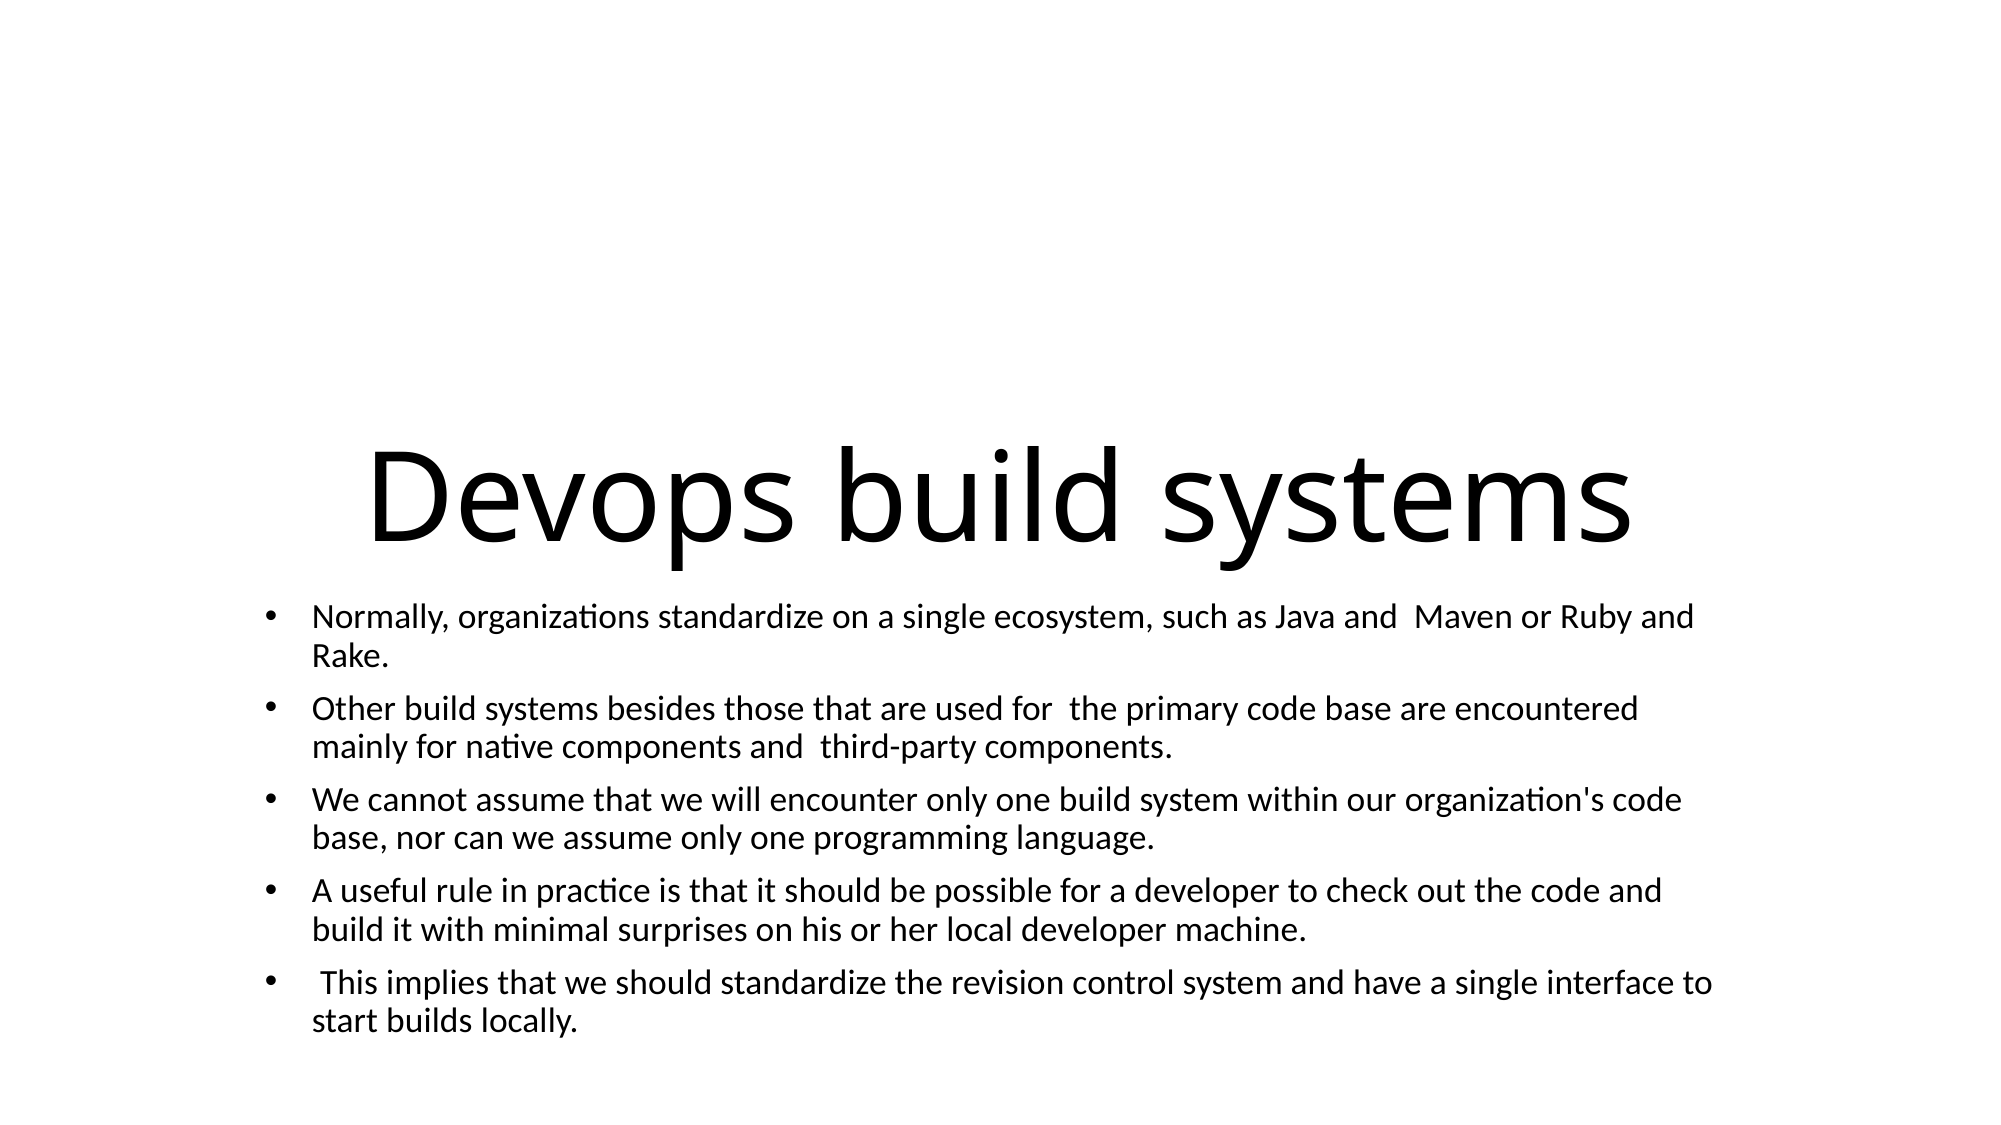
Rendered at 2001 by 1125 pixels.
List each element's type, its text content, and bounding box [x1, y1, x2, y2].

title Devops build systems [249, 184, 1750, 576]
subtitle Normally, organizations standardize on a single ecosystem, such as Java and Maven or Ruby and Rake. Other build systems besides those that are used for the primary code base are encountered mainly for native components and third-party components. We cannot assume that we will encounter only one build system within our organization's code base, nor can we assume only one programming language. A useful rule in practice is that it should be possible for a developer to check out the code and build it with minimal surprises on his or her local developer machine. This implies that we should standardize the revision control system and have a single interface to start builds locally. [249, 590, 1750, 1052]
